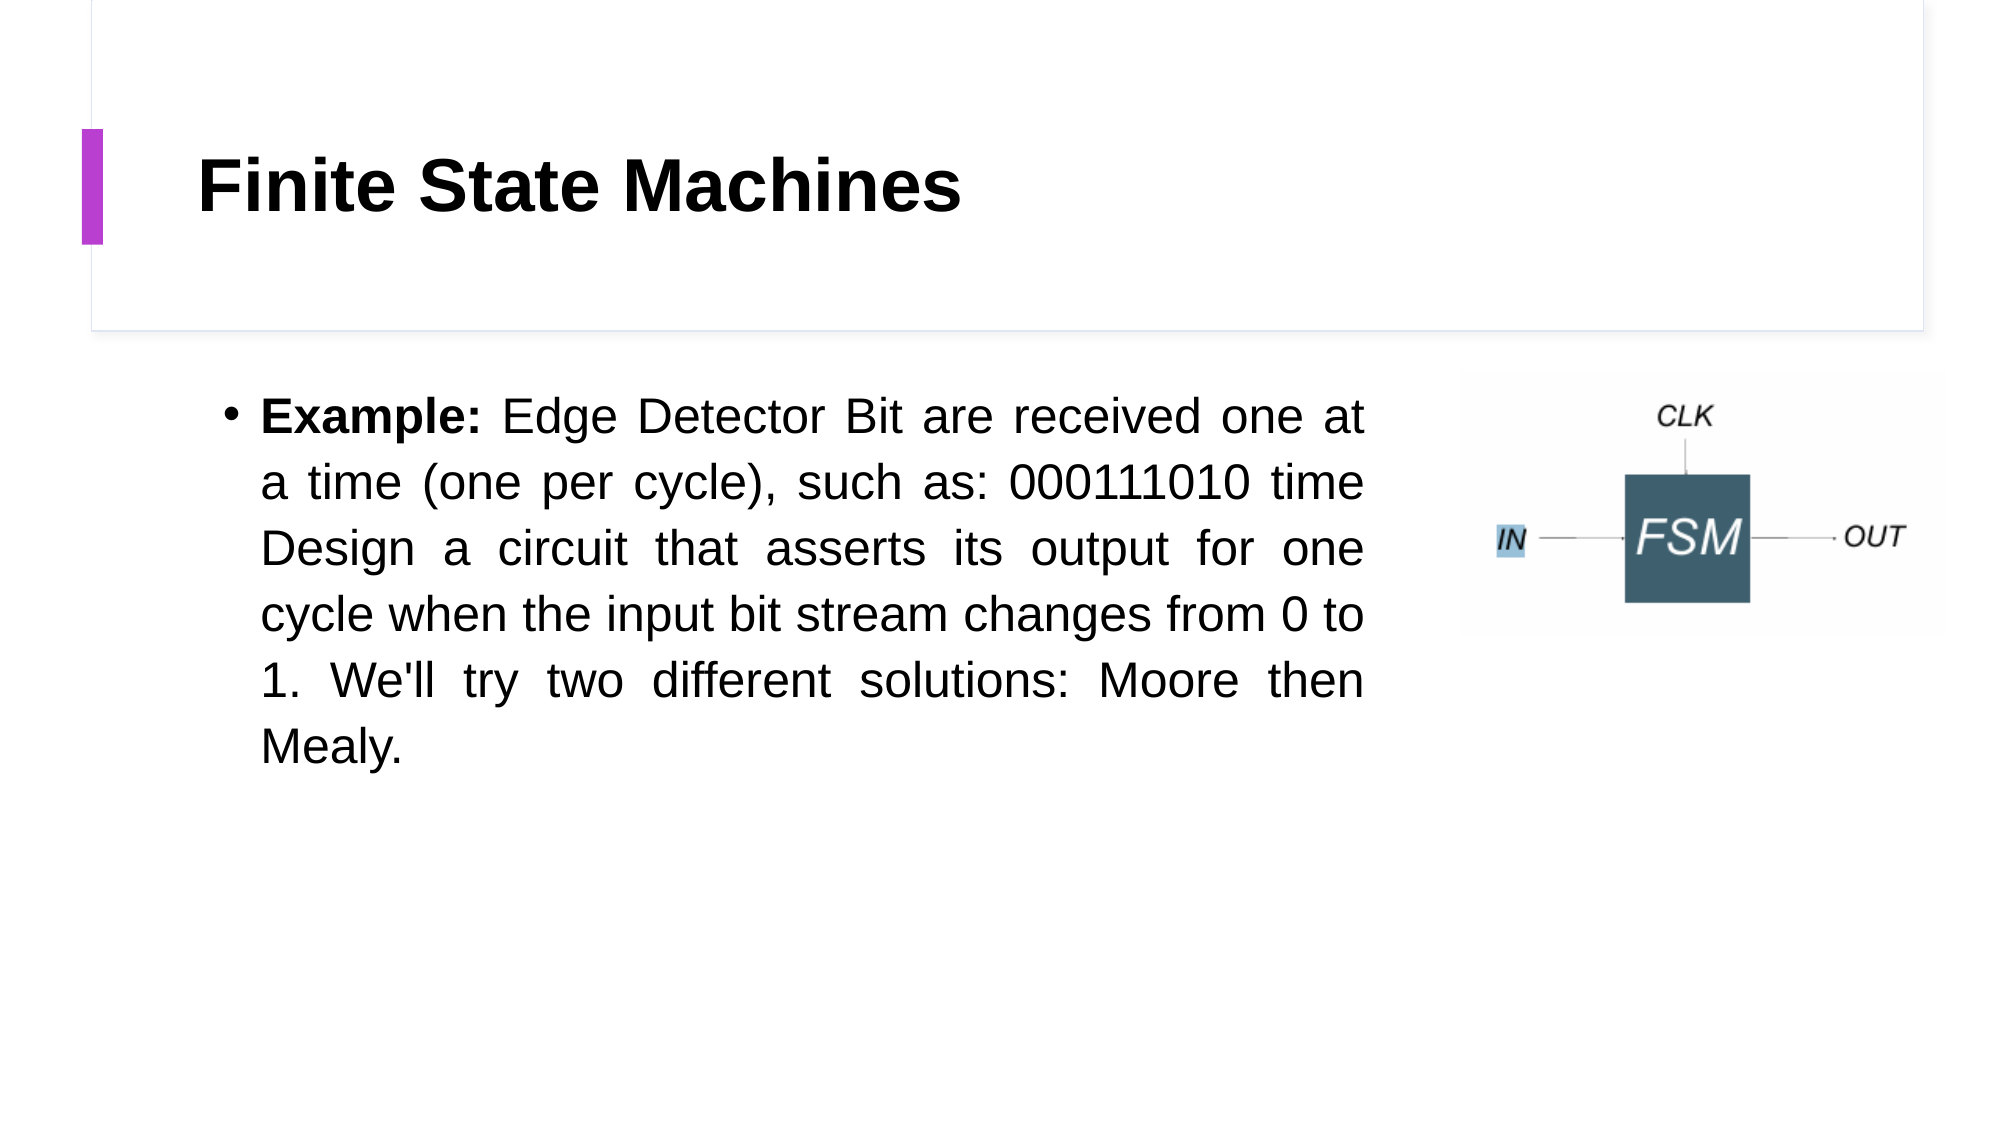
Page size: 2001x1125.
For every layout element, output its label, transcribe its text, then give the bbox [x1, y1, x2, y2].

picture [1460, 369, 1946, 637]
title Finite State Machines [183, 90, 1851, 284]
text_box Example: Edge Detector Bit are received one at a time (one per cycle), such as: 000111010 time Design a circuit that asserts its output for one cycle when the input bit stream changes from 0 to 1. We'll try two different solutions: Moore then Mealy. [207, 370, 1381, 1038]
